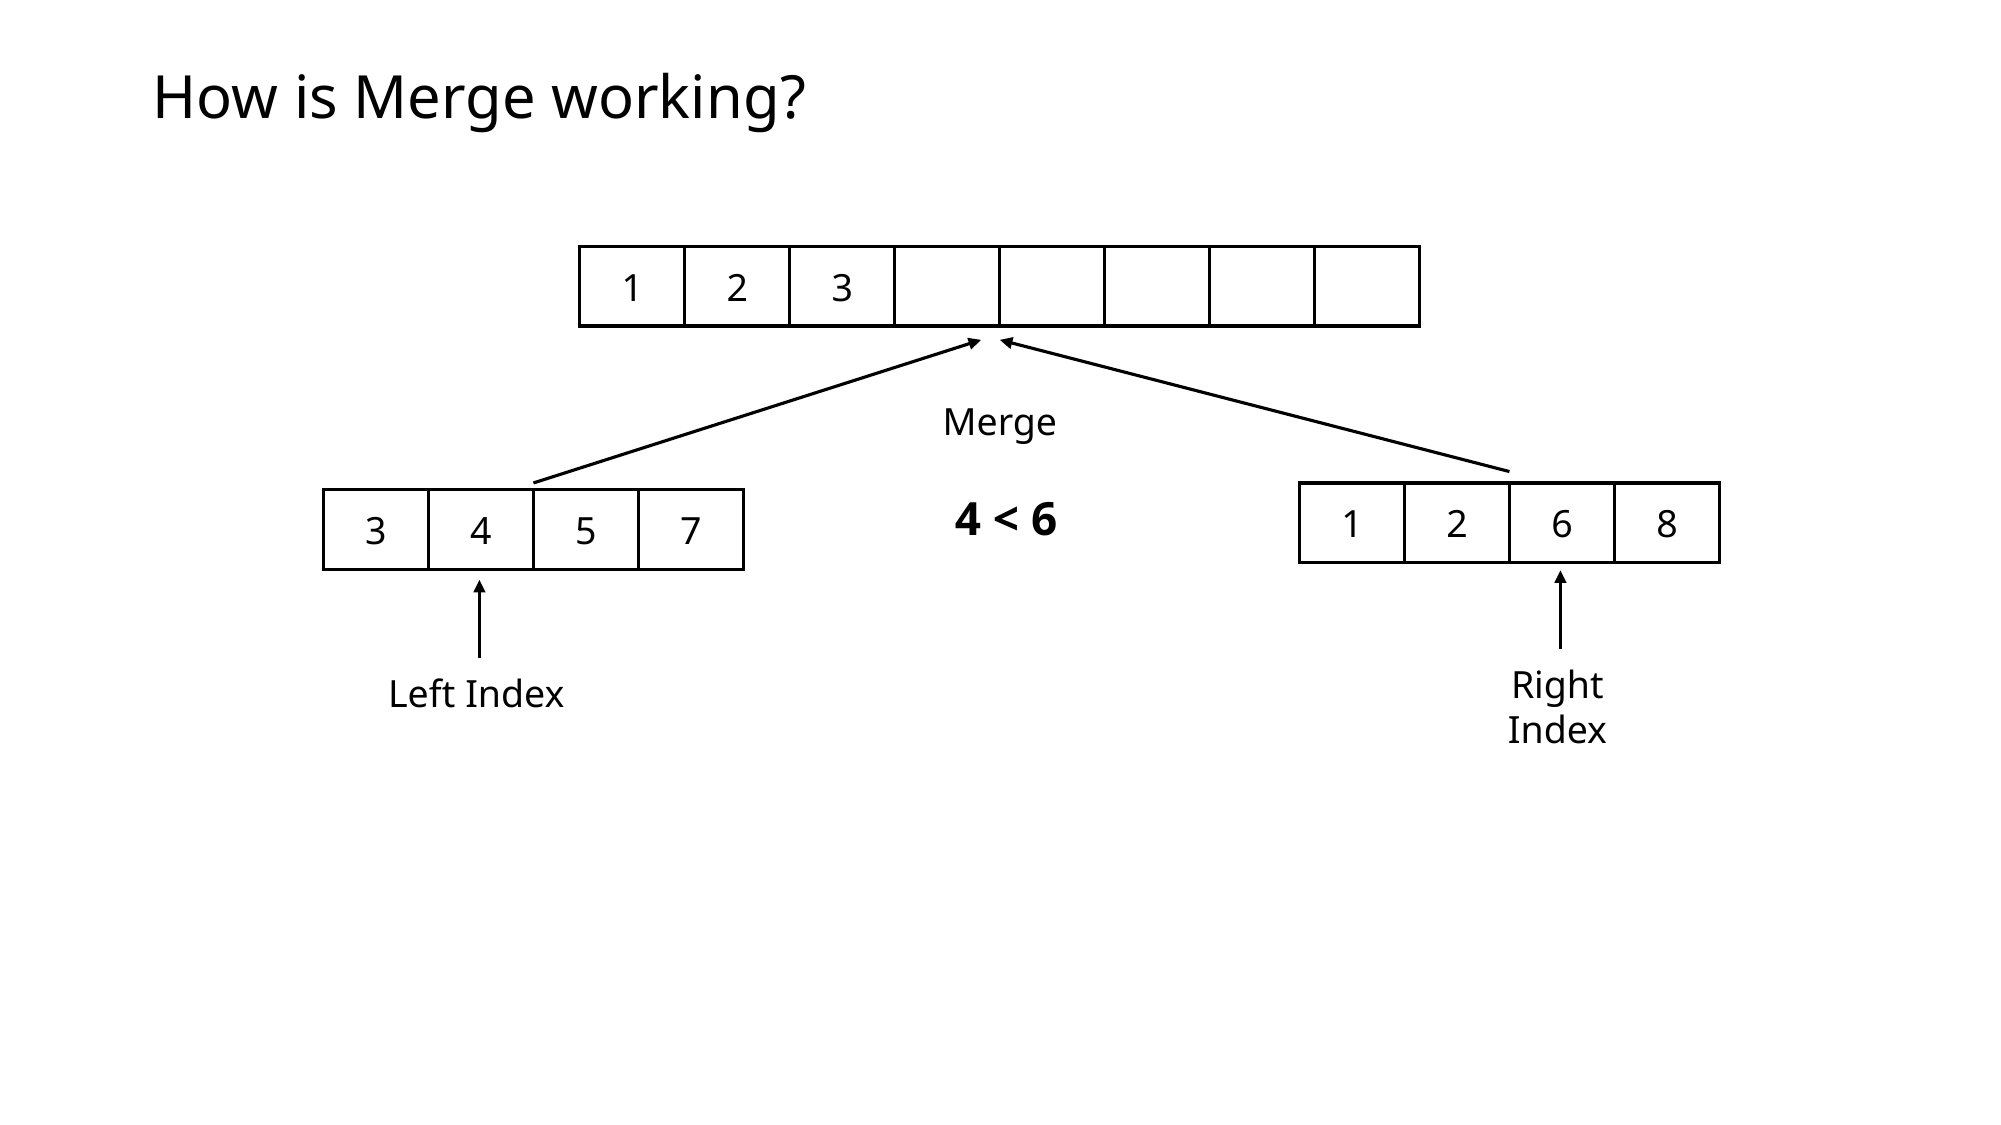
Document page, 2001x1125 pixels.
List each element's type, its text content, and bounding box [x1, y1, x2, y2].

text_box 2 [683, 245, 788, 328]
text_box [1103, 245, 1208, 328]
text_box [998, 245, 1103, 328]
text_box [532, 339, 982, 484]
text_box Merge [982, 390, 999, 450]
text_box 2 [1403, 481, 1508, 564]
text_box 8 [1613, 481, 1721, 564]
text_box 1 [1298, 481, 1403, 564]
text_box Left Index [368, 662, 585, 723]
text_box 6 [1508, 481, 1613, 564]
text_box 3 [788, 245, 893, 328]
text_box 4 < 6 [889, 482, 1123, 553]
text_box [999, 339, 1510, 473]
text_box [893, 245, 998, 328]
text_box 1 [578, 245, 683, 328]
text_box Right Index [1449, 653, 1666, 759]
text_box 7 [637, 488, 745, 571]
text_box 4 [427, 488, 532, 571]
title How is Merge working? [137, 59, 1863, 140]
text_box 5 [532, 488, 637, 571]
text_box [1208, 245, 1313, 328]
text_box [1313, 245, 1421, 328]
text_box 3 [322, 488, 427, 571]
